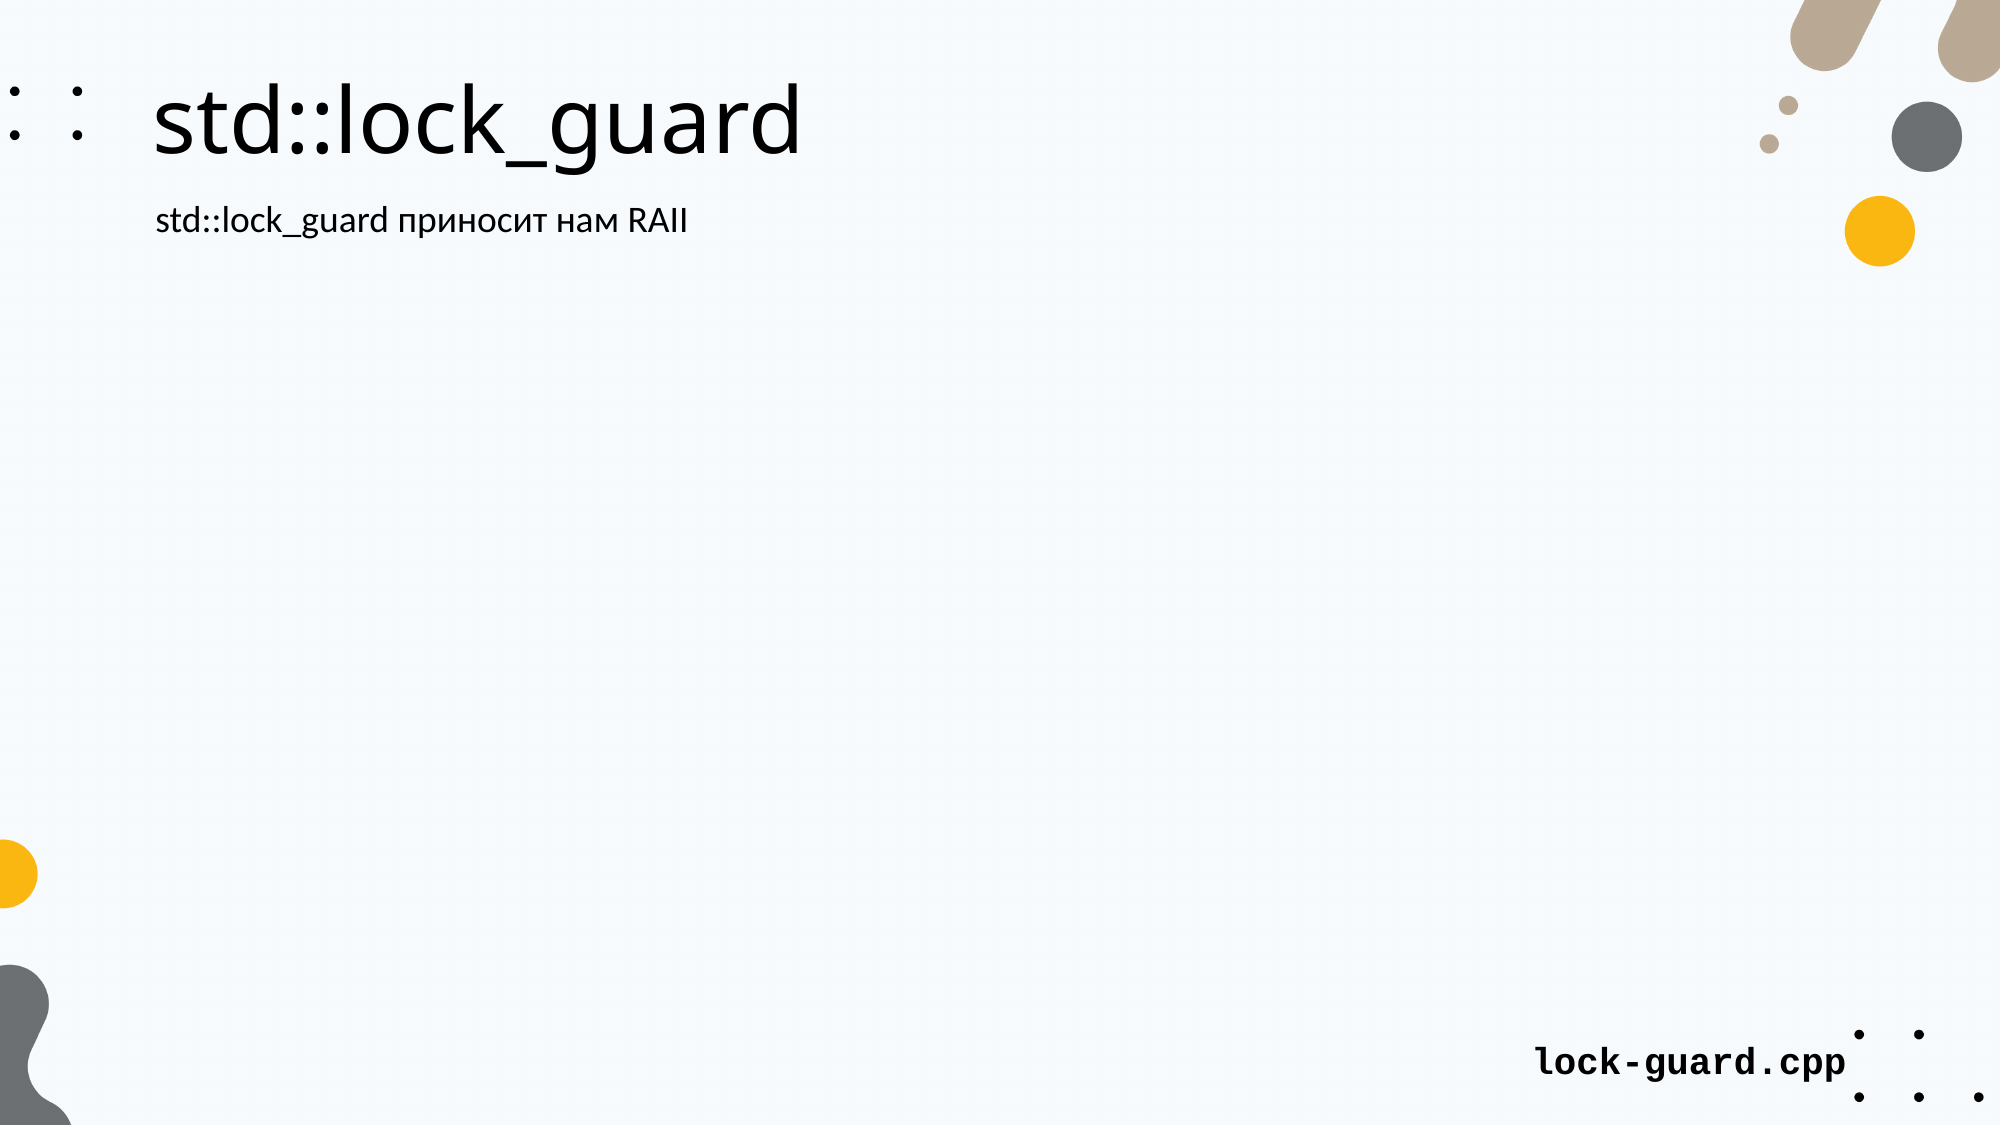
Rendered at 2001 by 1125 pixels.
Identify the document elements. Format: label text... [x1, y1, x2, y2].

text_box lock-guard.cpp [1516, 1029, 1862, 1090]
text_box std::lock_guard приносит нам RAII [140, 187, 704, 248]
picture [0, 0, 2000, 1125]
title std::lock_guard [137, 59, 1863, 188]
